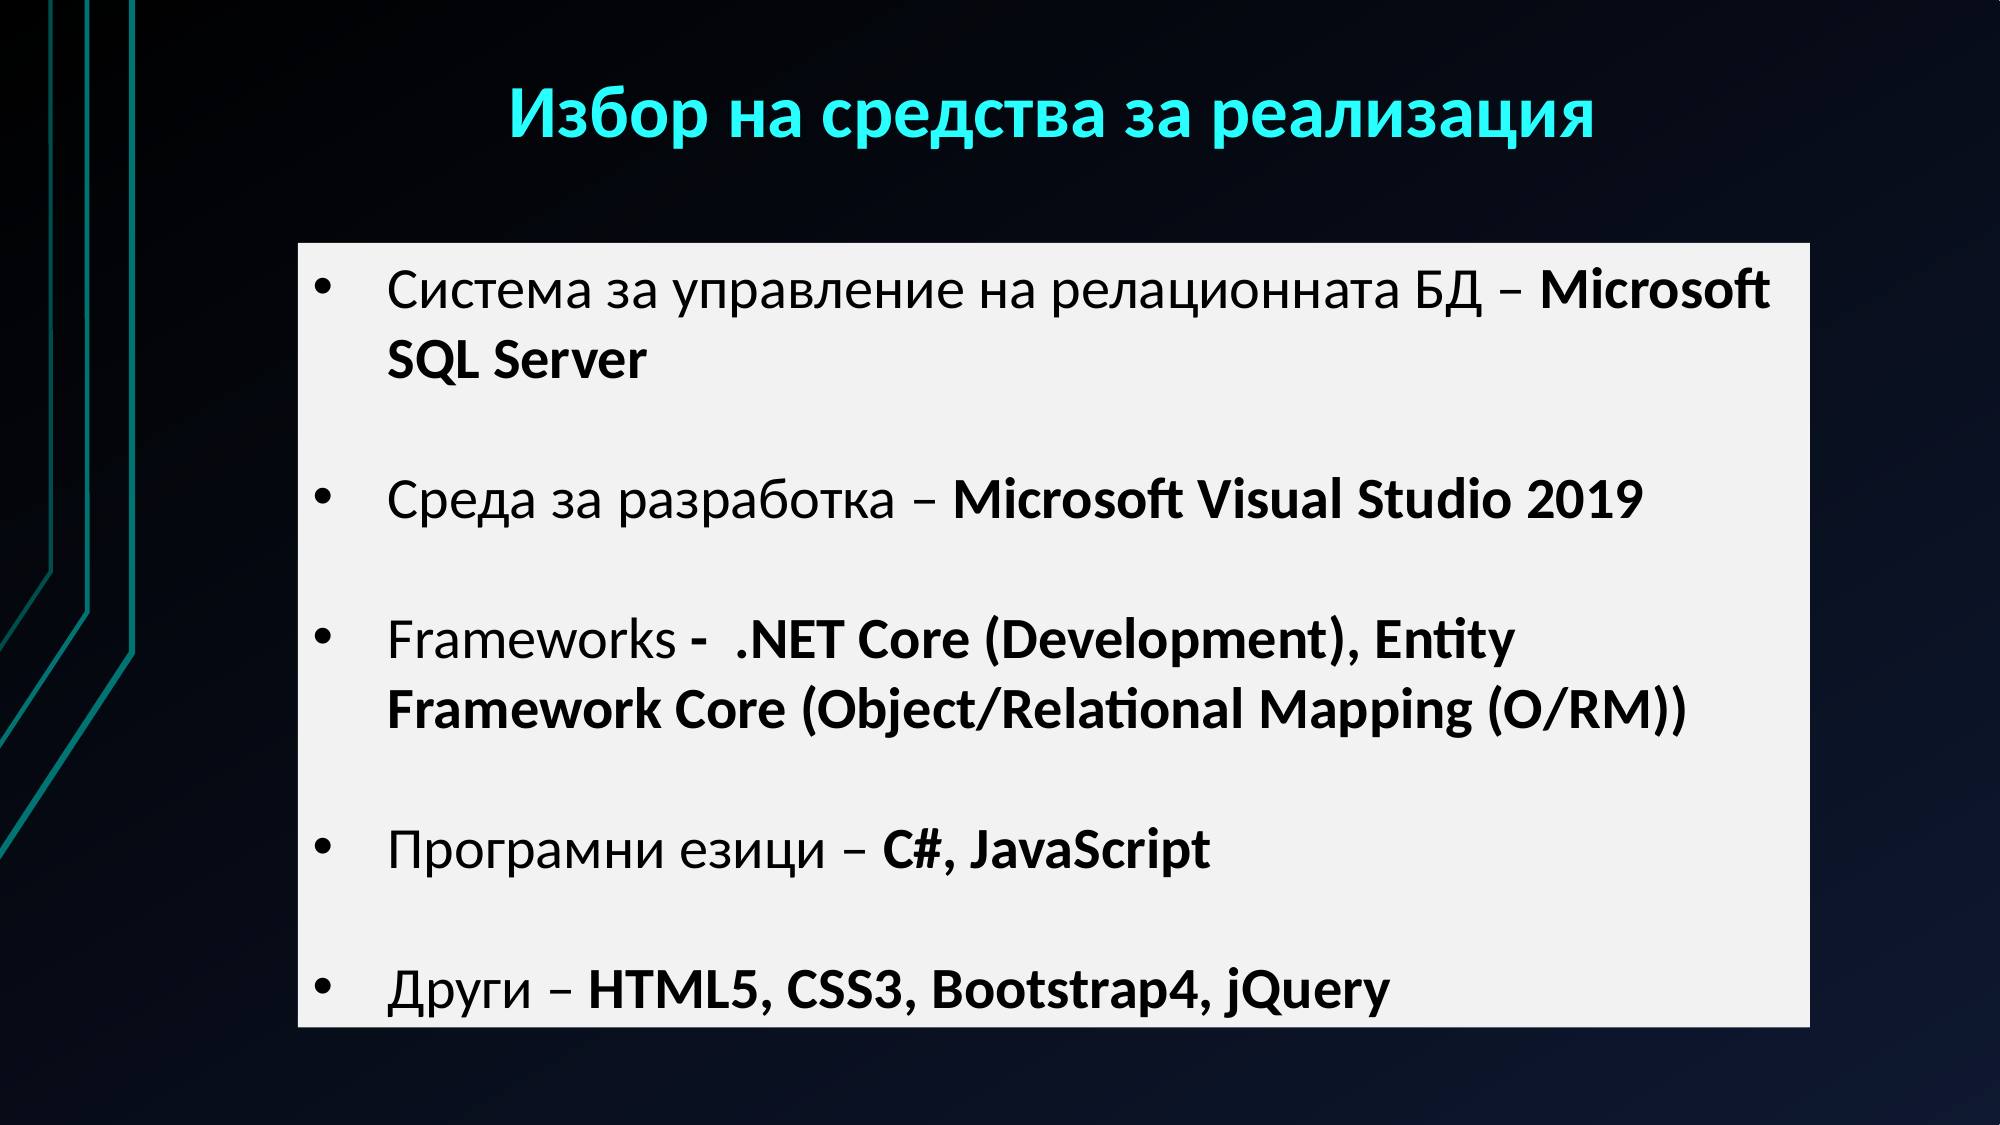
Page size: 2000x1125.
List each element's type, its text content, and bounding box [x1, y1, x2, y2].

text_box Система за управление на релационната БД – Microsoft SQL Server Среда за разработка – Microsoft Visual Studio 2019 Frameworks - .NET Core (Development), Entity Framework Core (Object/Relational Mapping (O/RM)) Програмни езици – C#, JavaScript Други – HTML5, CSS3, Bootstrap4, jQuery [297, 242, 1810, 1028]
text_box Избор на средства за реализация [494, 54, 1614, 160]
